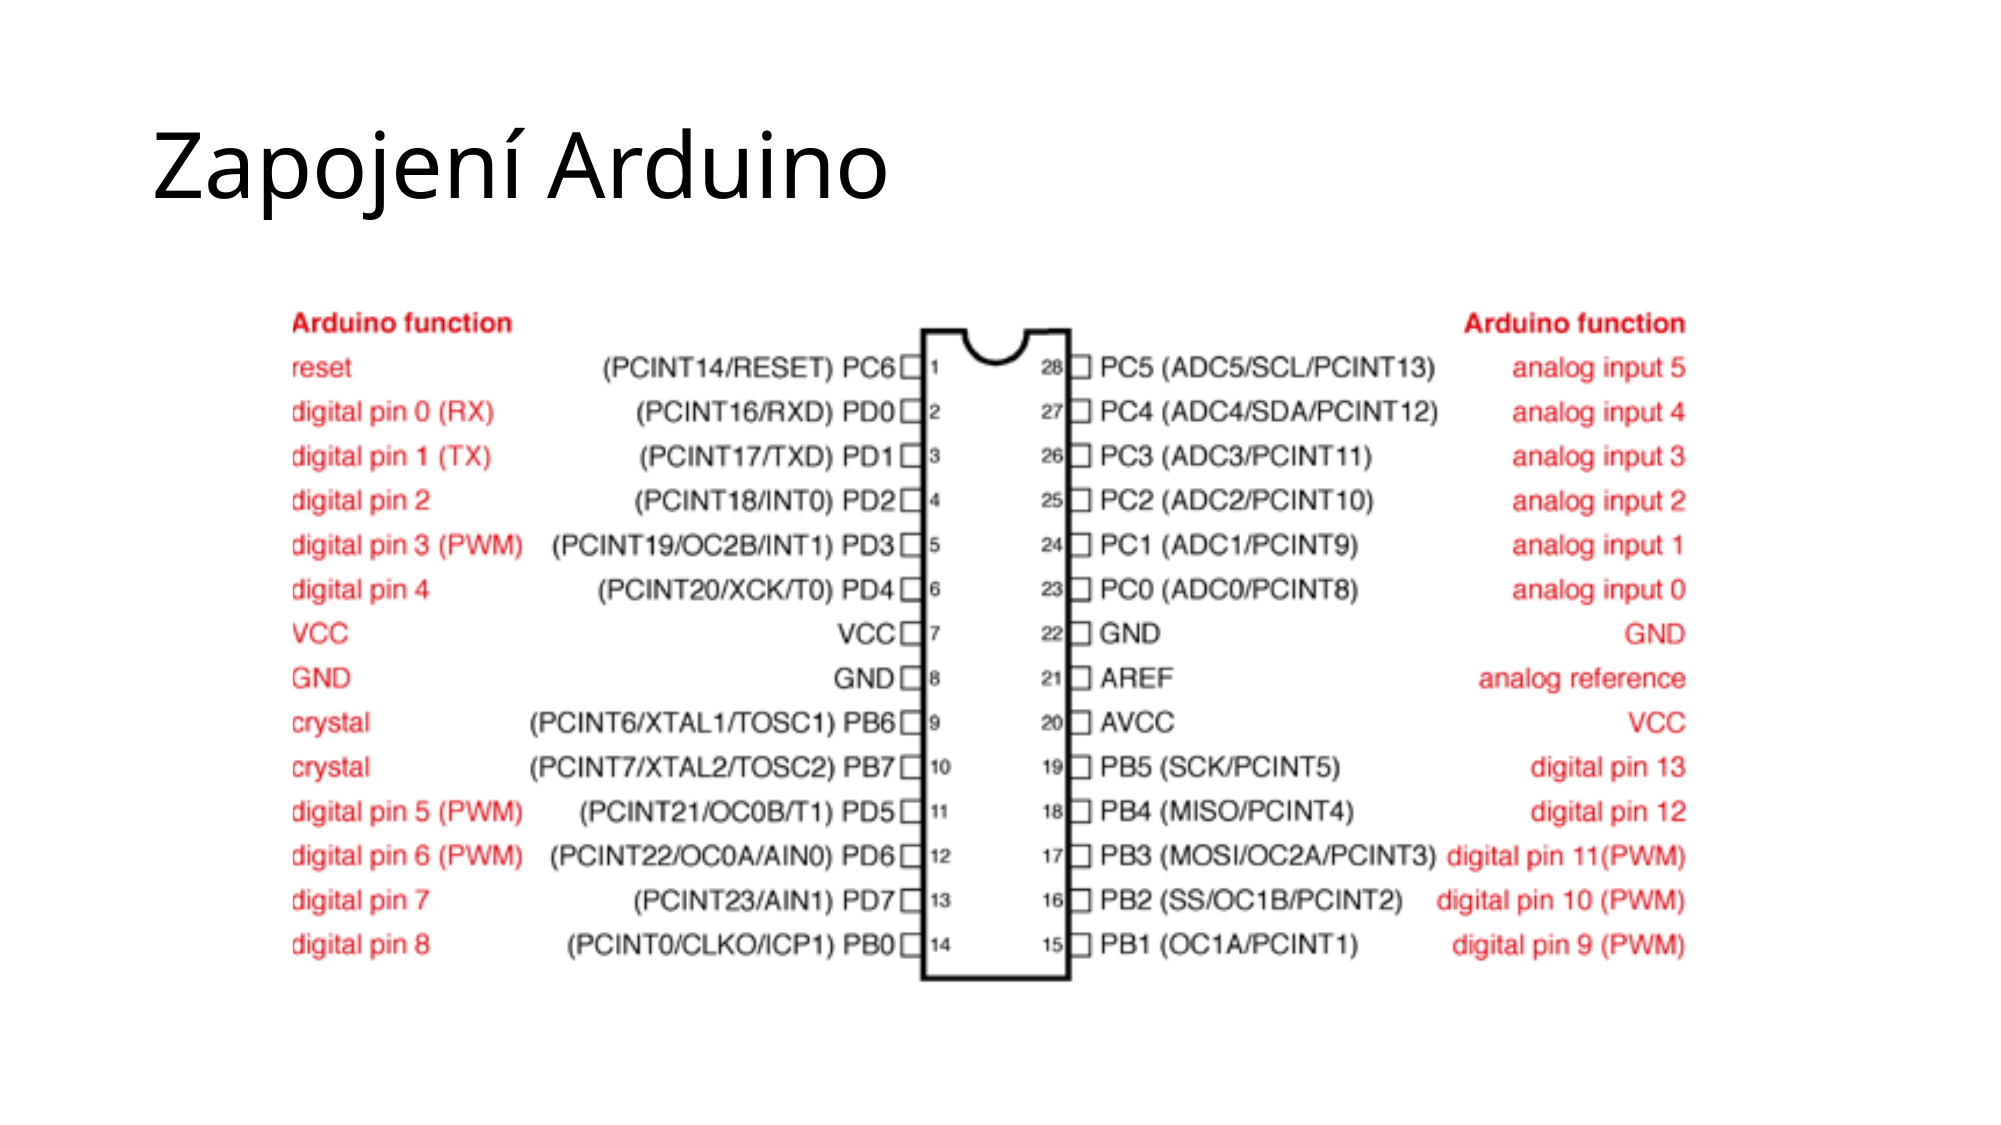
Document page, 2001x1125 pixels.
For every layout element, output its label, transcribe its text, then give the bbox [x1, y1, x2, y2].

picture [292, 298, 1707, 1011]
title Zapojení Arduino [137, 59, 1863, 278]
